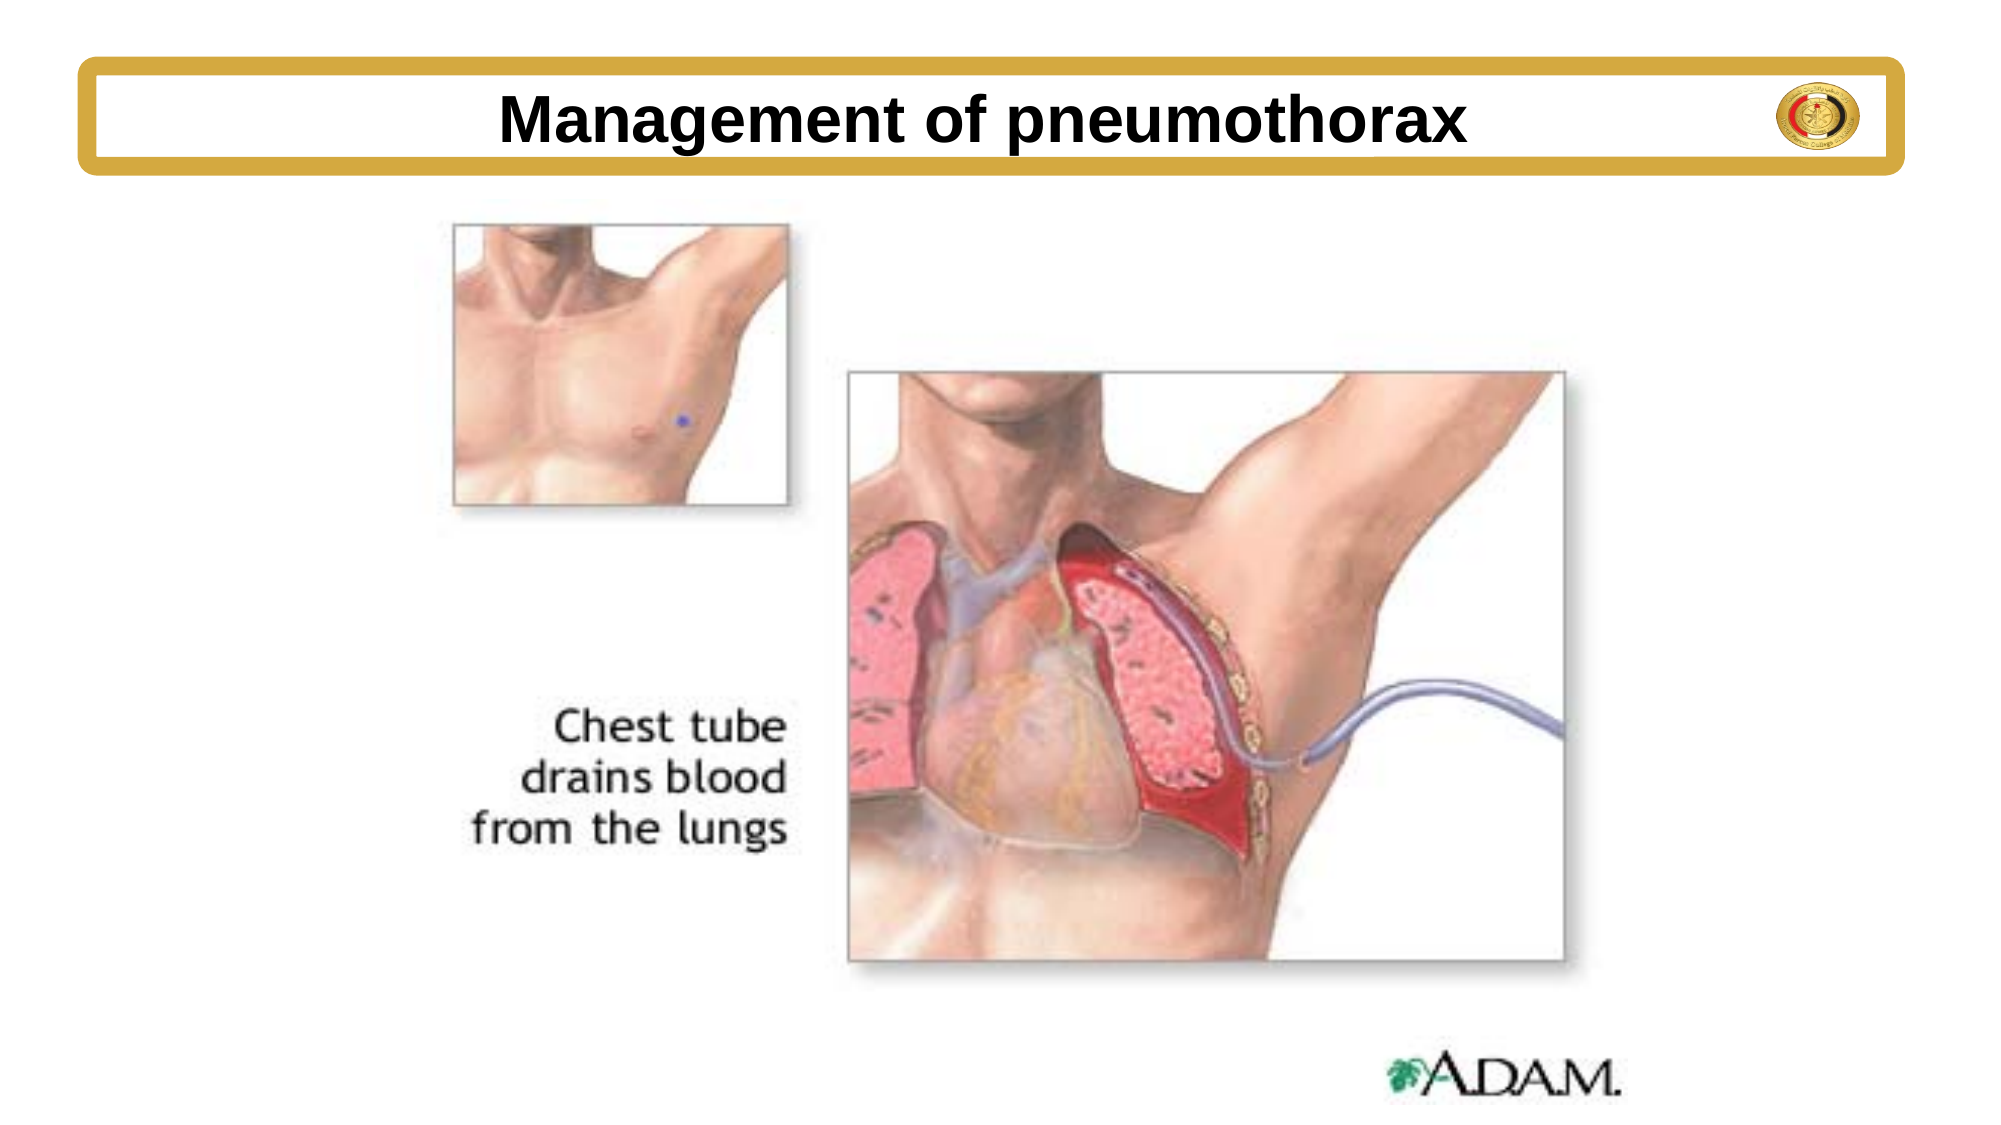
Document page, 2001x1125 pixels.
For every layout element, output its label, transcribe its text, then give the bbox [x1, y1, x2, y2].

picture [1775, 81, 1860, 151]
text_box Management of pneumothorax [86, 65, 1896, 167]
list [414, 199, 1628, 1105]
